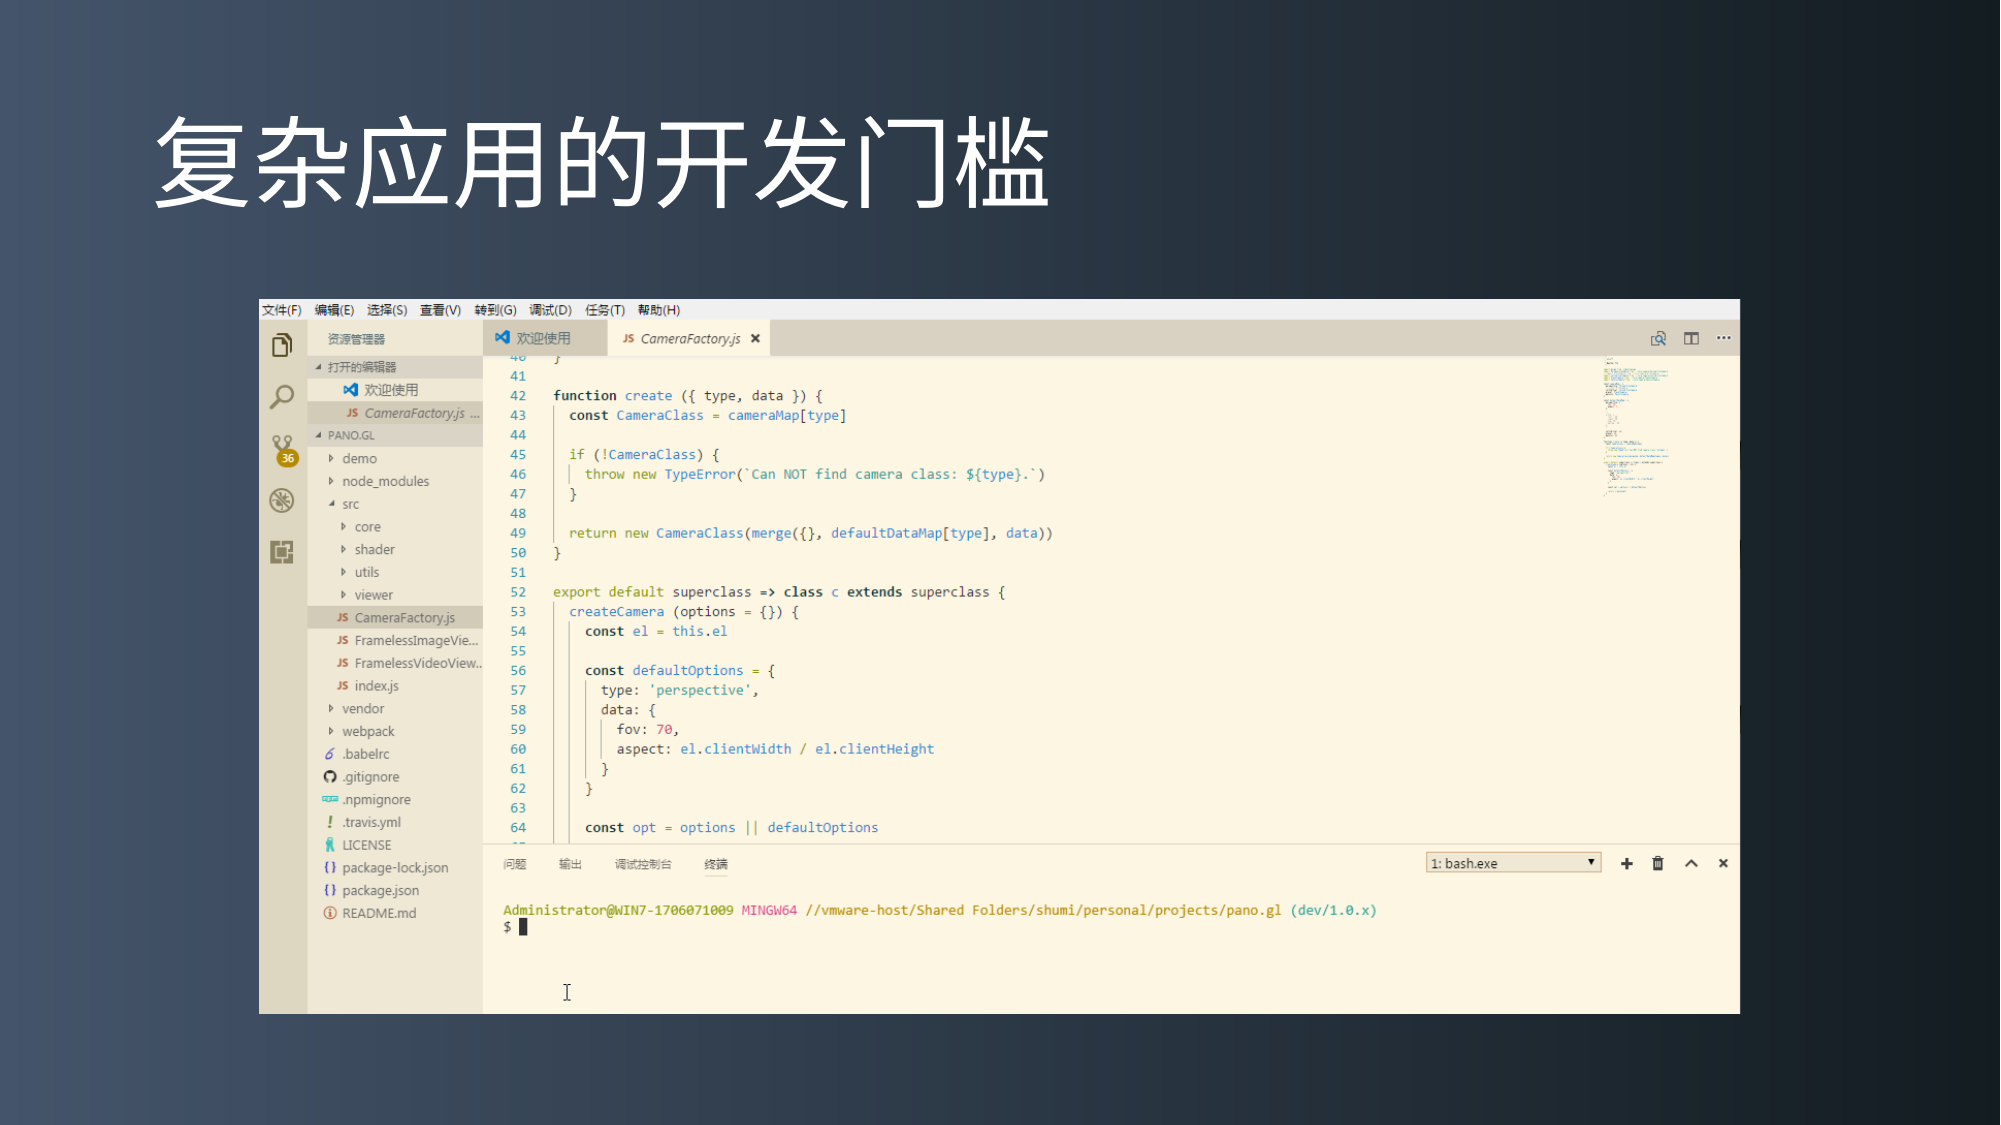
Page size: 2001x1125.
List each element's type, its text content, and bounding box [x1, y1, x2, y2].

title 复杂应用的开发门槛 [137, 59, 1863, 278]
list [259, 299, 1741, 1014]
